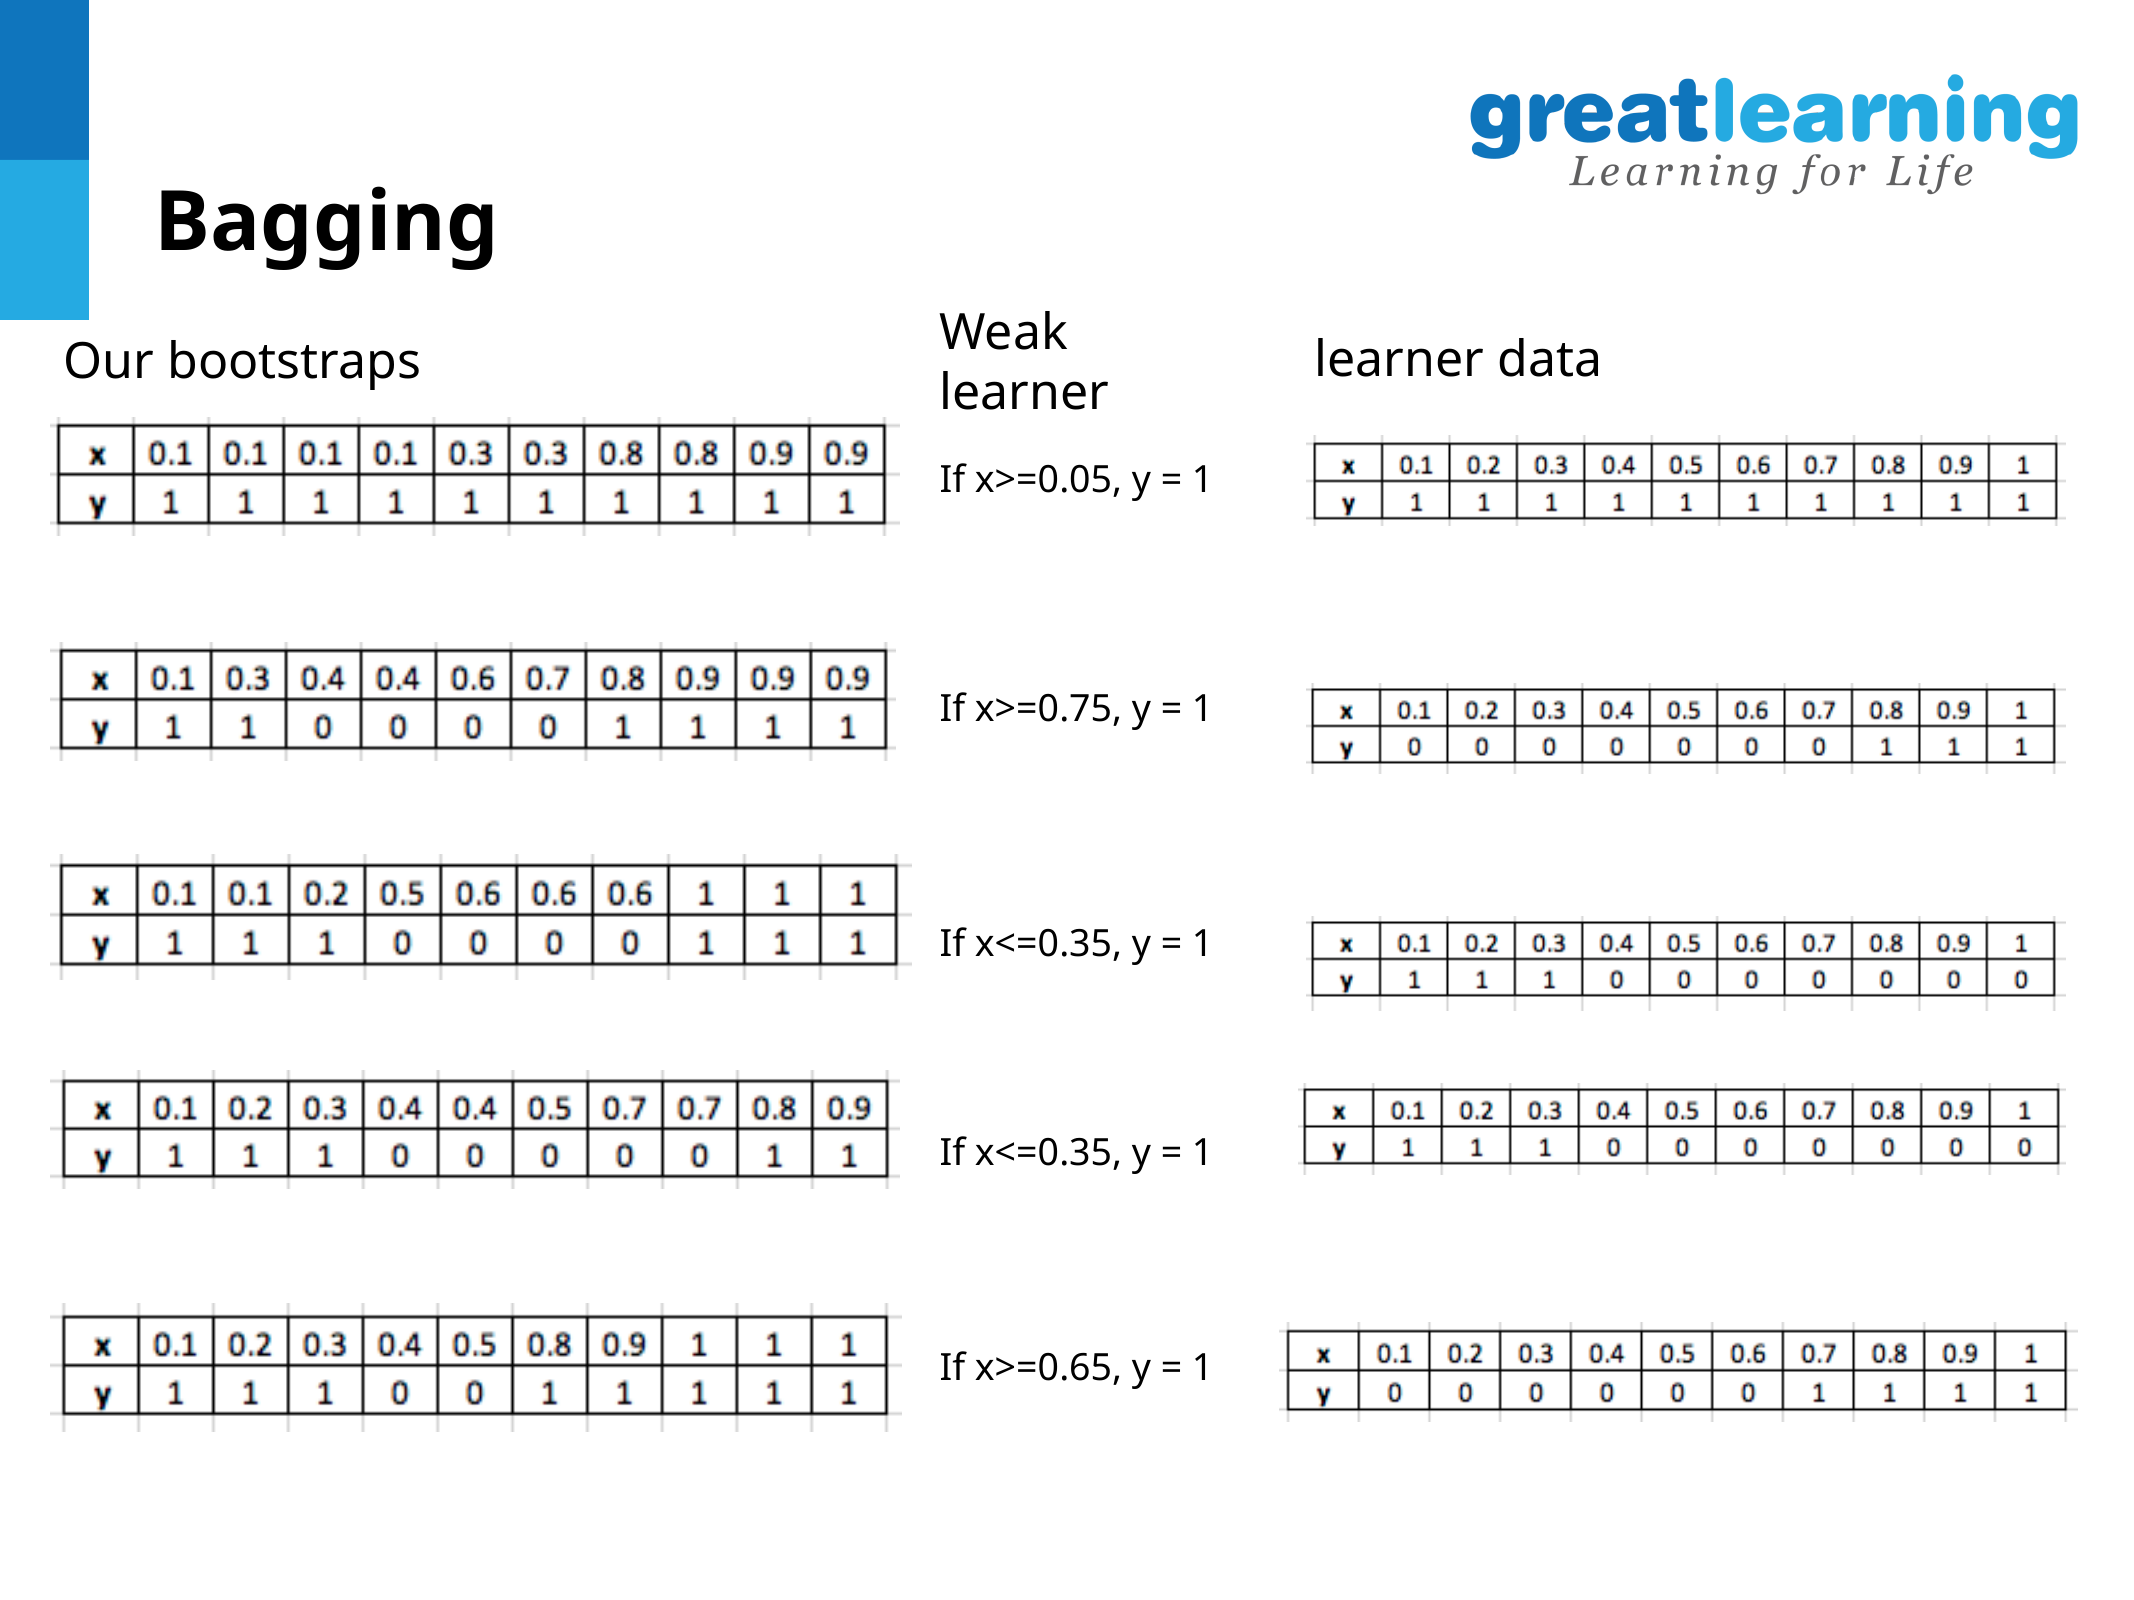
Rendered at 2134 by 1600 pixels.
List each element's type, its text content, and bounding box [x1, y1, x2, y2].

text_box learner data [1306, 318, 1630, 396]
title Bagging [139, 108, 587, 326]
picture [1306, 916, 2067, 1011]
picture [1468, 71, 2080, 196]
text_box If x<=0.35, y = 1 [931, 910, 1228, 972]
text_box If x>=0.05, y = 1 [931, 446, 1255, 509]
picture [50, 1303, 902, 1433]
picture [1306, 435, 2067, 526]
text_box If x>=0.65, y = 1 [931, 1334, 1228, 1396]
text_box If x>=0.75, y = 1 [931, 675, 1228, 738]
picture [50, 854, 912, 980]
picture [50, 642, 896, 761]
text_box If x<=0.35, y = 1 [931, 1119, 1228, 1182]
picture [50, 1070, 901, 1189]
picture [50, 417, 901, 537]
picture [1306, 683, 2067, 775]
picture [1297, 1083, 2067, 1175]
text_box Our bootstraps [55, 320, 476, 398]
picture [1278, 1322, 2078, 1422]
text_box Weak learner [931, 290, 1255, 428]
